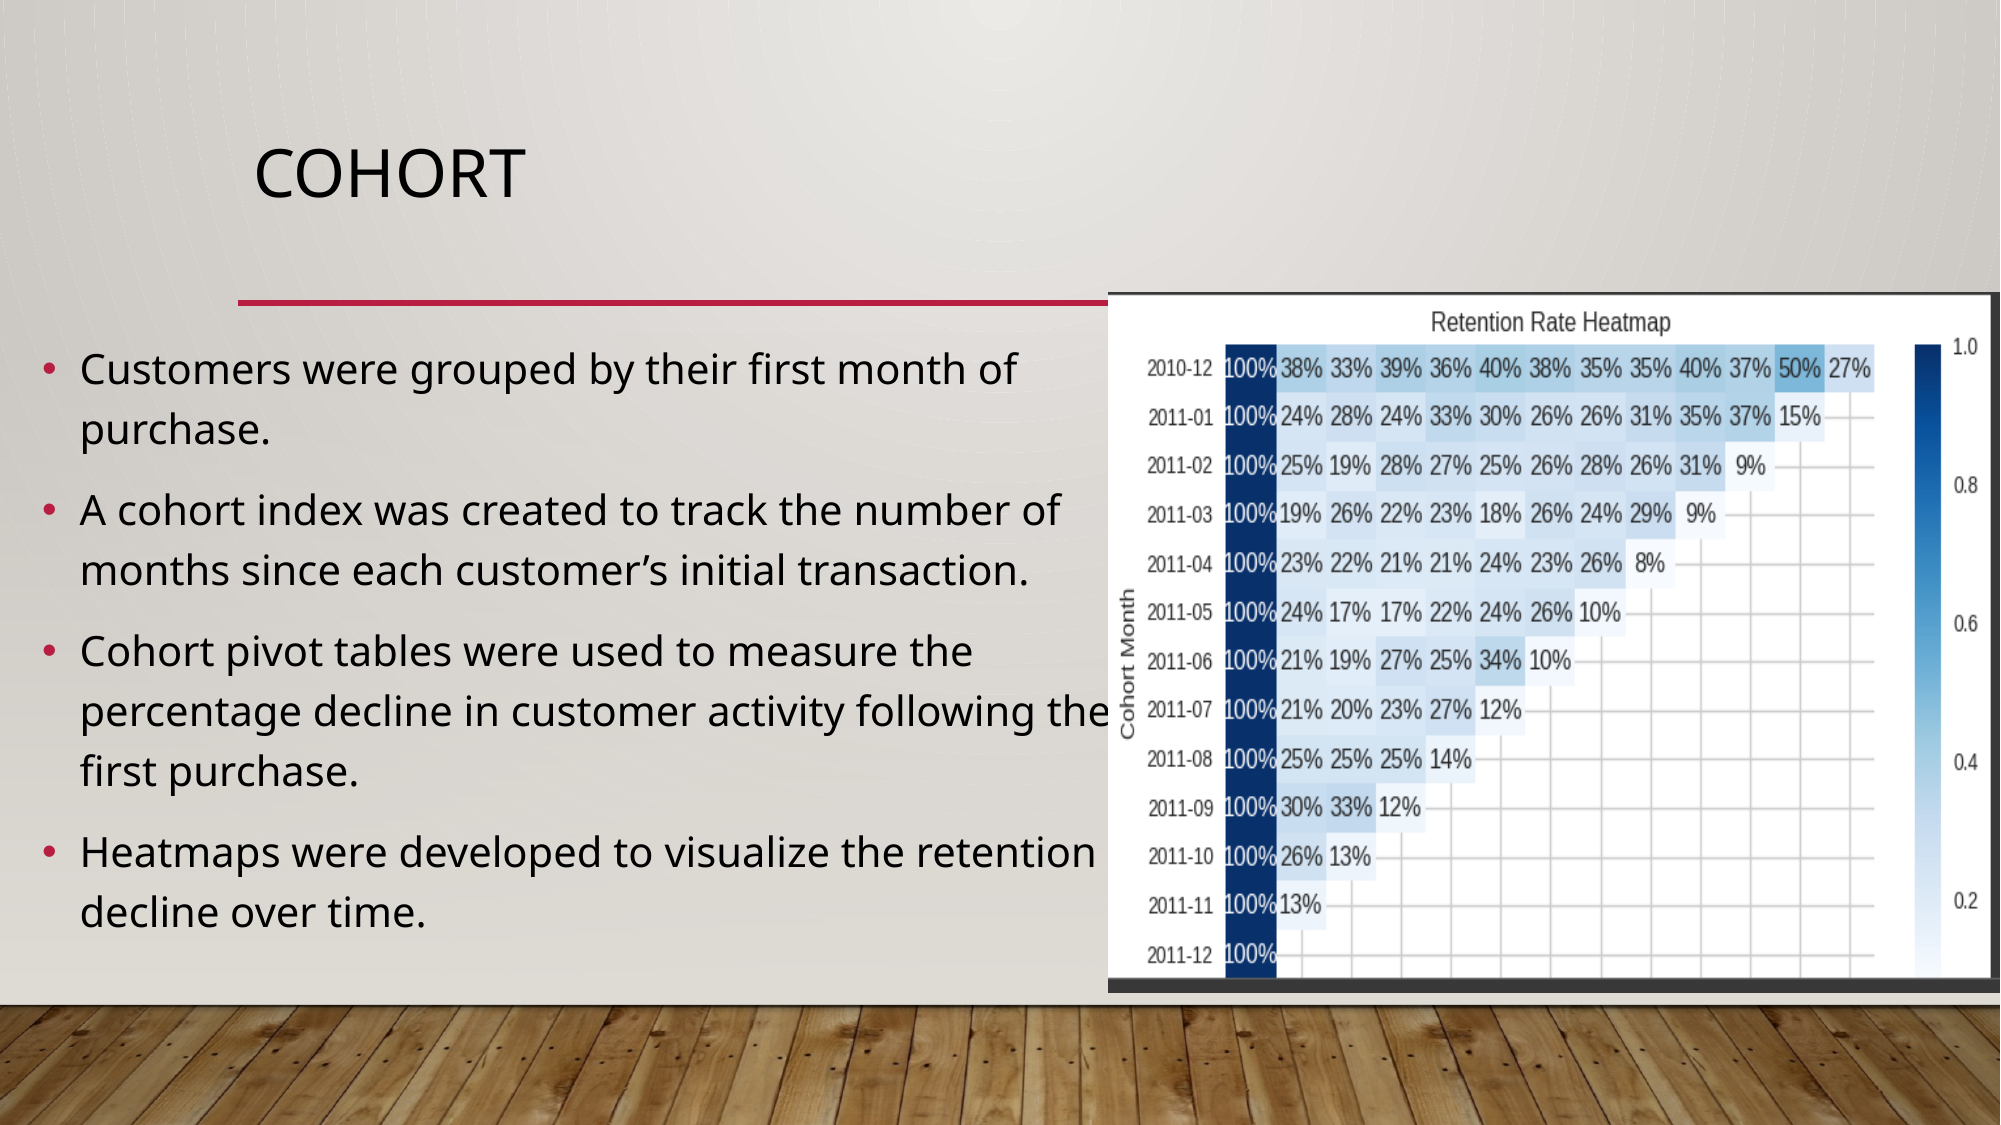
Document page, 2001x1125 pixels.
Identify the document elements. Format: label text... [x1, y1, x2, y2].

picture [1108, 292, 2000, 994]
title Cohort [238, 131, 1814, 229]
picture [0, 1005, 2000, 1125]
list Customers were grouped by their first month of purchase. A cohort index was created to track the number of months since each customer’s initial transaction. Cohort pivot tables were used to measure the percentage decline in customer activity following their first purchase. Heatmaps were developed to visualize the retention decline over time. [27, 325, 1108, 892]
